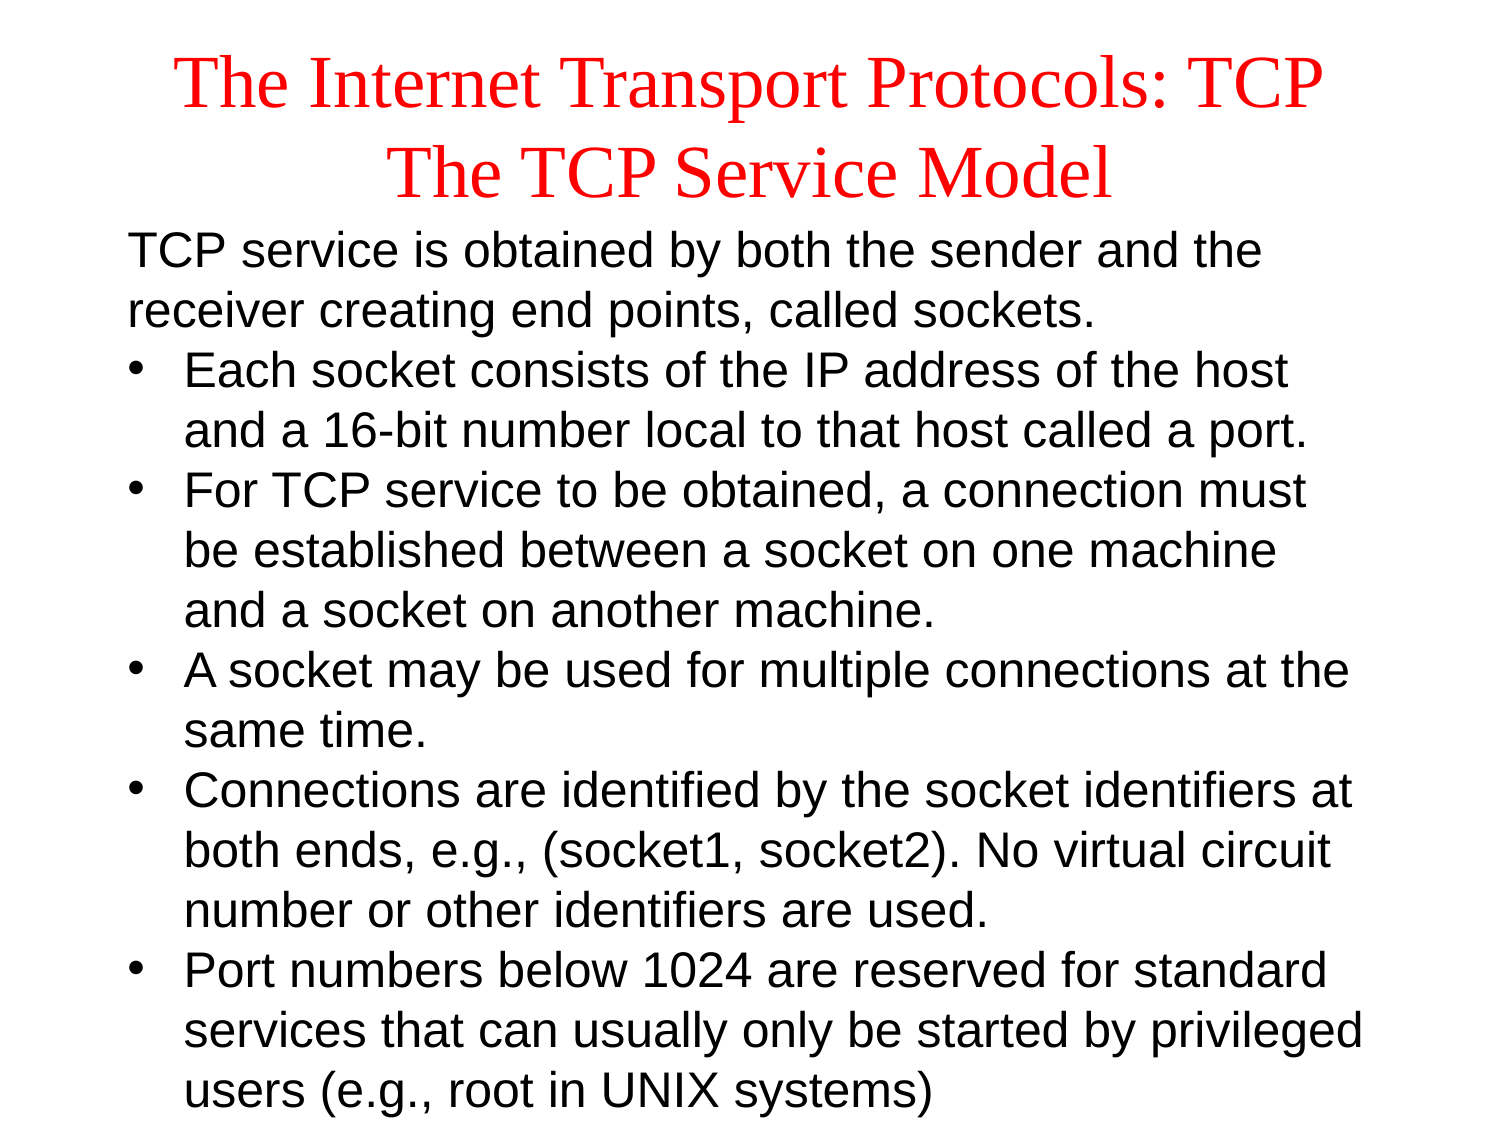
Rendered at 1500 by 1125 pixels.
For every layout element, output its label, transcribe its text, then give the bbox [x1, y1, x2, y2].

text_box TCP service is obtained by both the sender and the receiver creating end points, called sockets. Each socket consists of the IP address of the host and a 16-bit number local to that host called a port. For TCP service to be obtained, a connection must be established between a socket on one machine and a socket on another machine. A socket may be used for multiple connections at the same time. Connections are identified by the socket identifiers at both ends, e.g., (socket1, socket2). No virtual circuit number or other identifiers are used. Port numbers below 1024 are reserved for standard services that can usually only be started by privileged users (e.g., root in UNIX systems) [112, 209, 1388, 1125]
title The Internet Transport Protocols: TCP The TCP Service Model [0, 0, 1500, 245]
